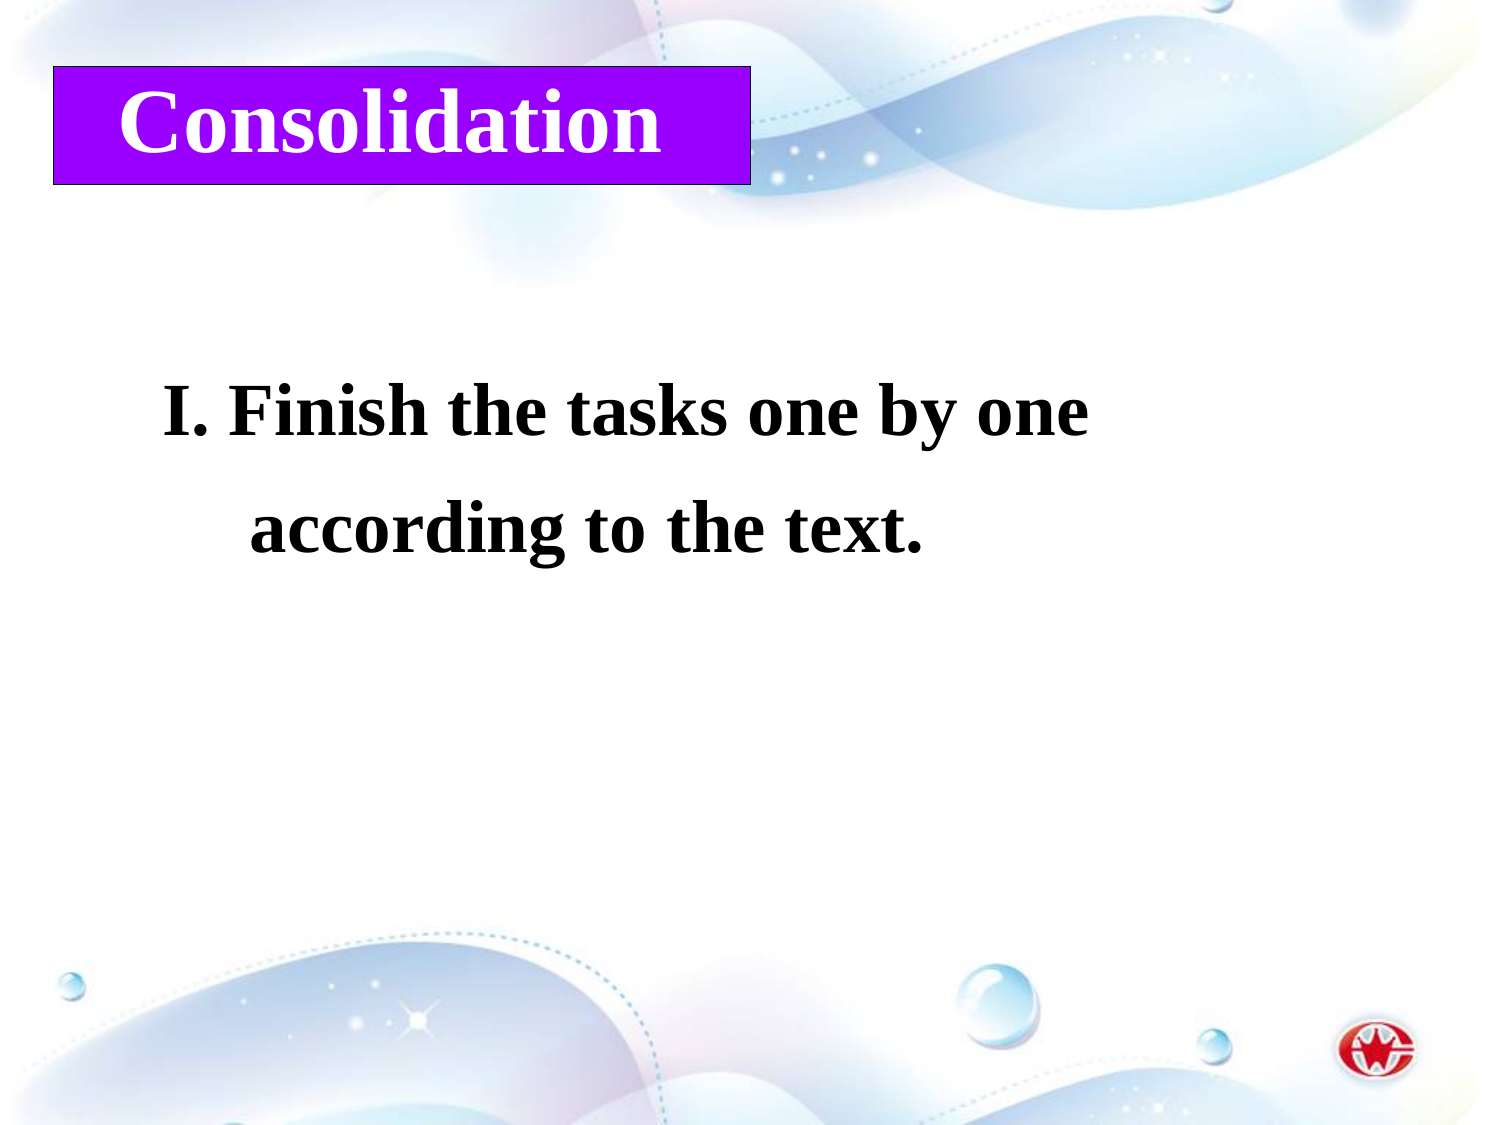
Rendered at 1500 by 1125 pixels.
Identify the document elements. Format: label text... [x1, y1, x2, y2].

text_box I. Finish the tasks one by one according to the text. [147, 326, 1436, 575]
list Consolidation [53, 66, 751, 185]
picture [0, 0, 1500, 1125]
